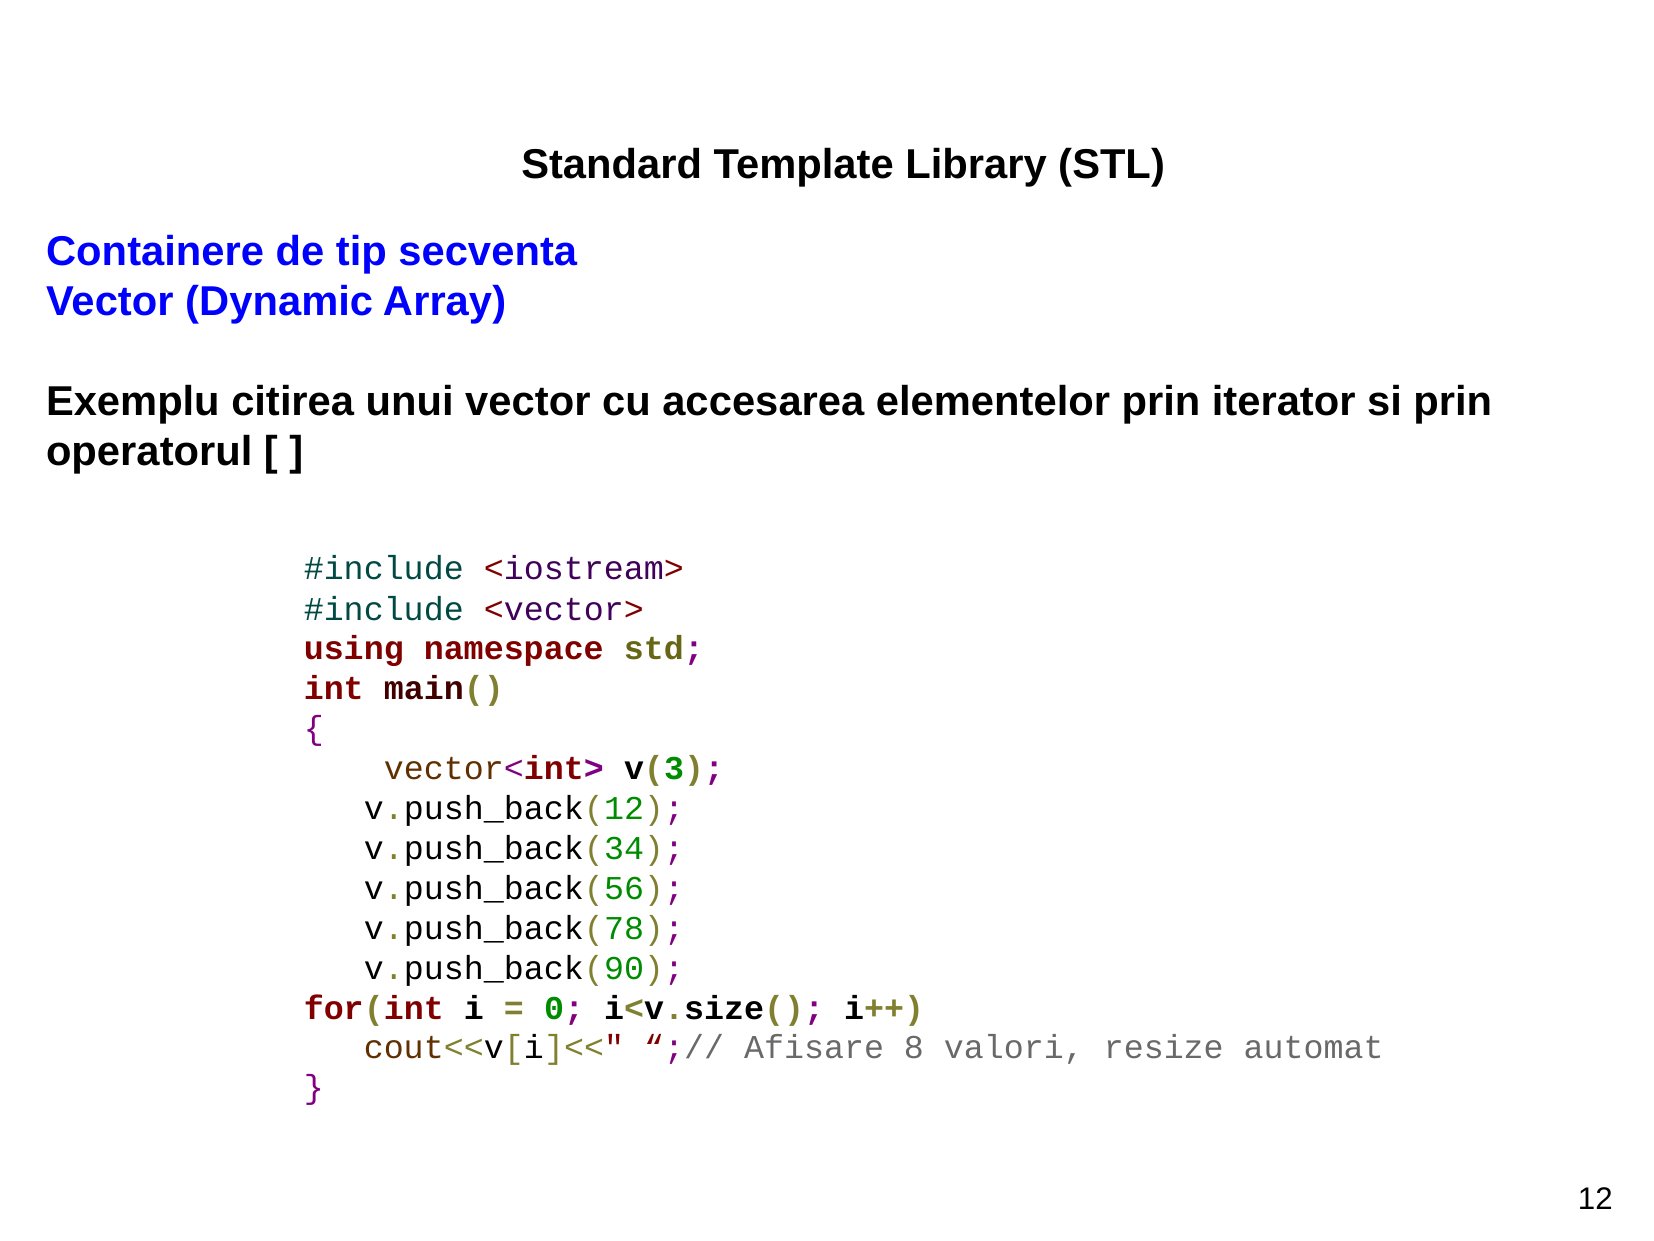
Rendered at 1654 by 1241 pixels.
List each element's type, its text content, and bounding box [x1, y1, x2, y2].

text_box 12 [1524, 1158, 1630, 1225]
text_box Containere de tip secventa Vector (Dynamic Array) Exemplu citirea unui vector cu accesarea elementelor prin iterator si prin operatorul [ ] [31, 208, 1626, 496]
text_box #include <iostream> #include <vector> using namespace std; int main() { vector<int> v(3); v.push_back(12); v.push_back(34); v.push_back(56); v.push_back(78); v.push_back(90); for(int i = 0; i<v.size(); i++) cout<<v[i]<<" “;// Afisare 8 valori, resize automat } [289, 539, 1477, 1113]
text_box Standard Template Library (STL) [293, 135, 1394, 208]
